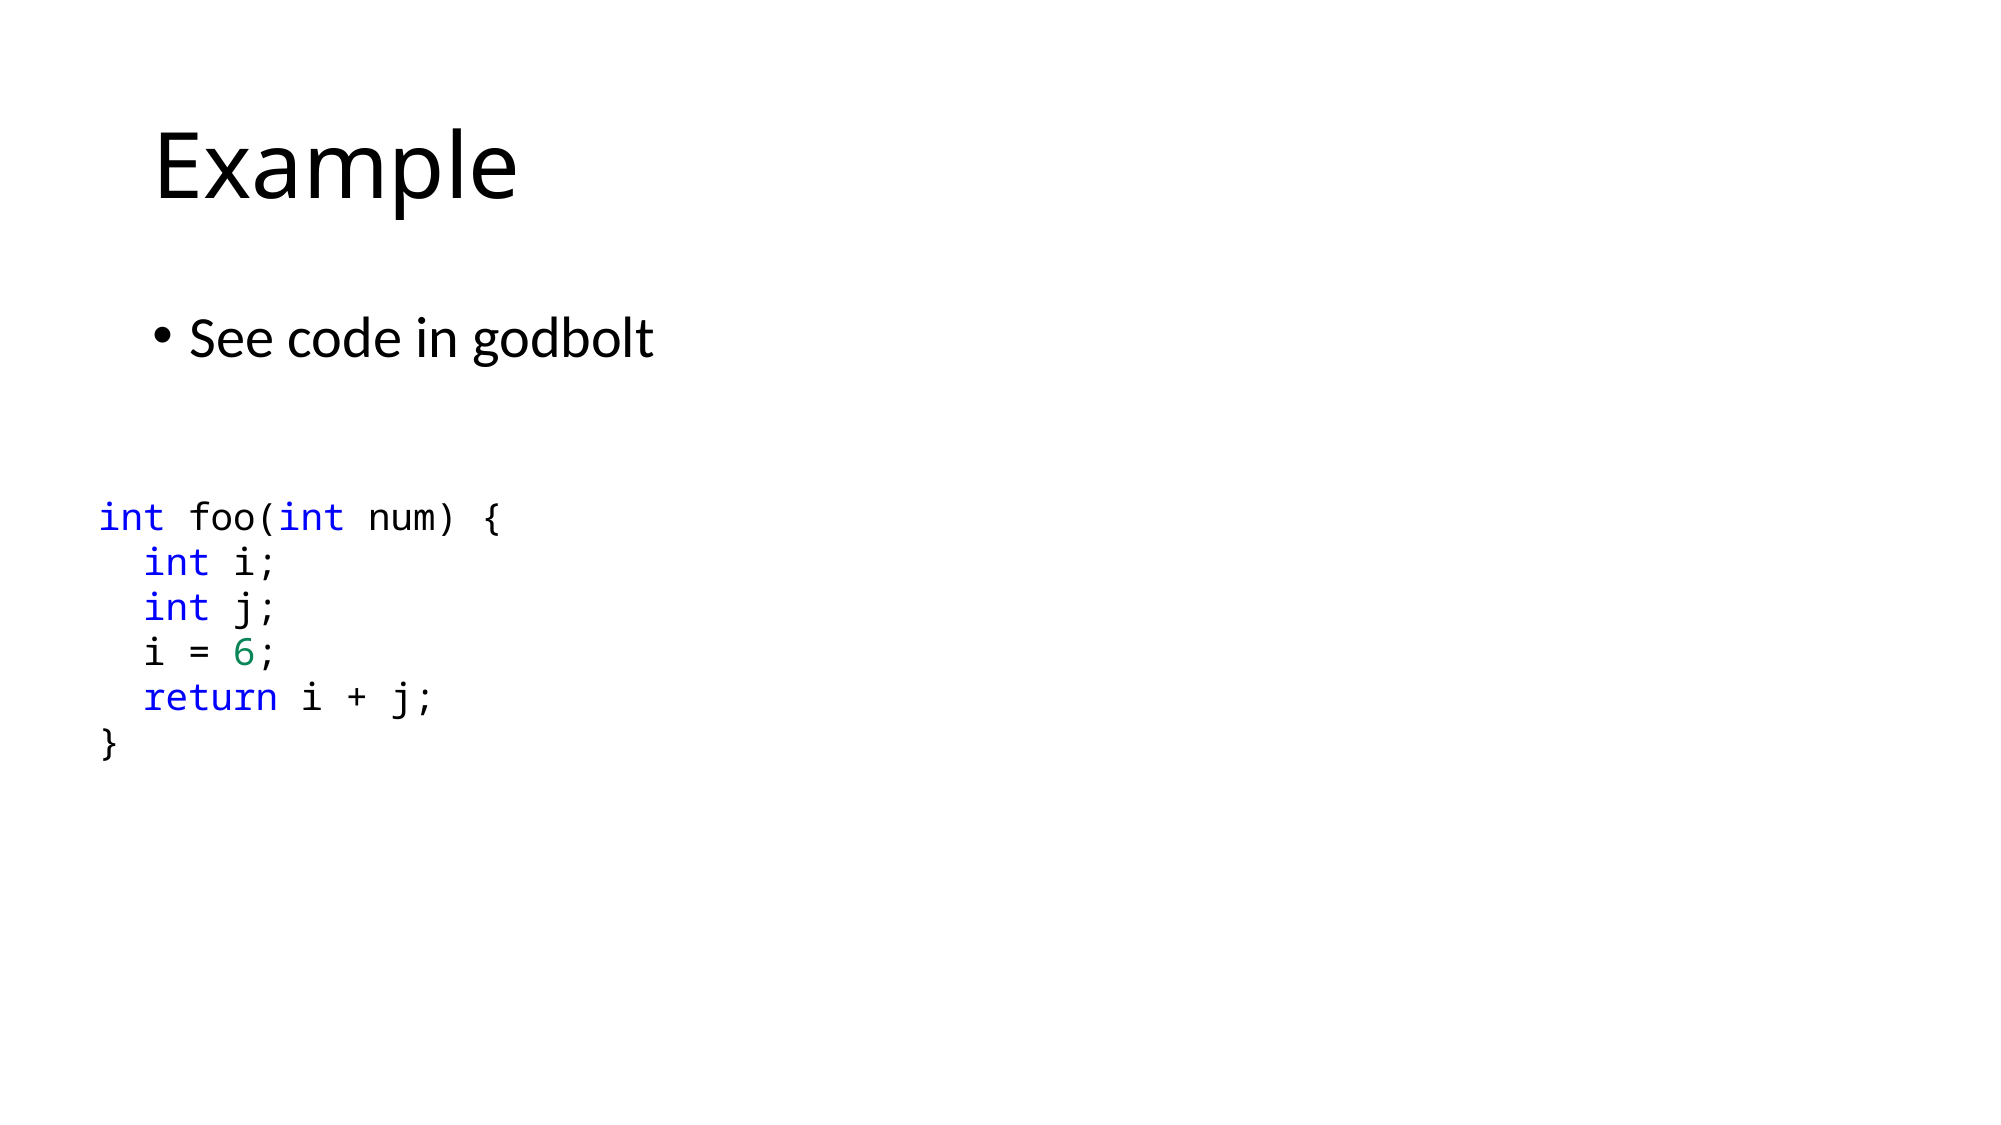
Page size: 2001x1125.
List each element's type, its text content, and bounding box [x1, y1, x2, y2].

title Example [137, 59, 1863, 278]
text_box int foo(int num) { int i; int j; i = 6; return i + j; } [83, 485, 559, 770]
list See code in godbolt [137, 299, 1863, 420]
